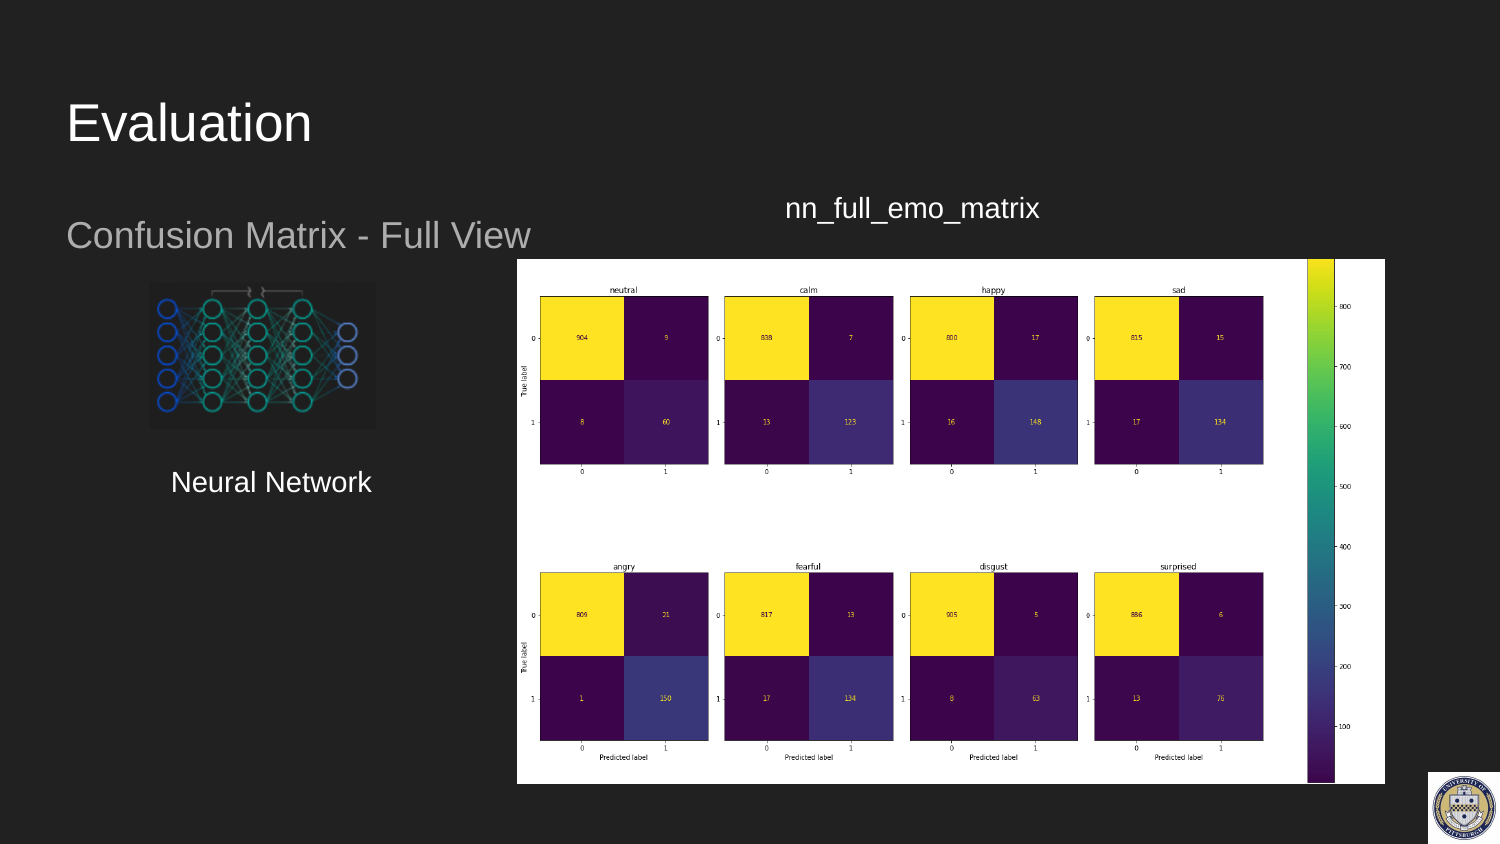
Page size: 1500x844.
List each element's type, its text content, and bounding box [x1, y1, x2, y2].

text_box Neural Network [125, 448, 418, 514]
picture [1428, 772, 1500, 844]
list Confusion Matrix - Full View [51, 189, 1449, 750]
picture [517, 259, 1385, 785]
title Evaluation [51, 72, 1449, 167]
picture [149, 282, 376, 429]
text_box nn_full_emo_matrix [589, 174, 1237, 240]
